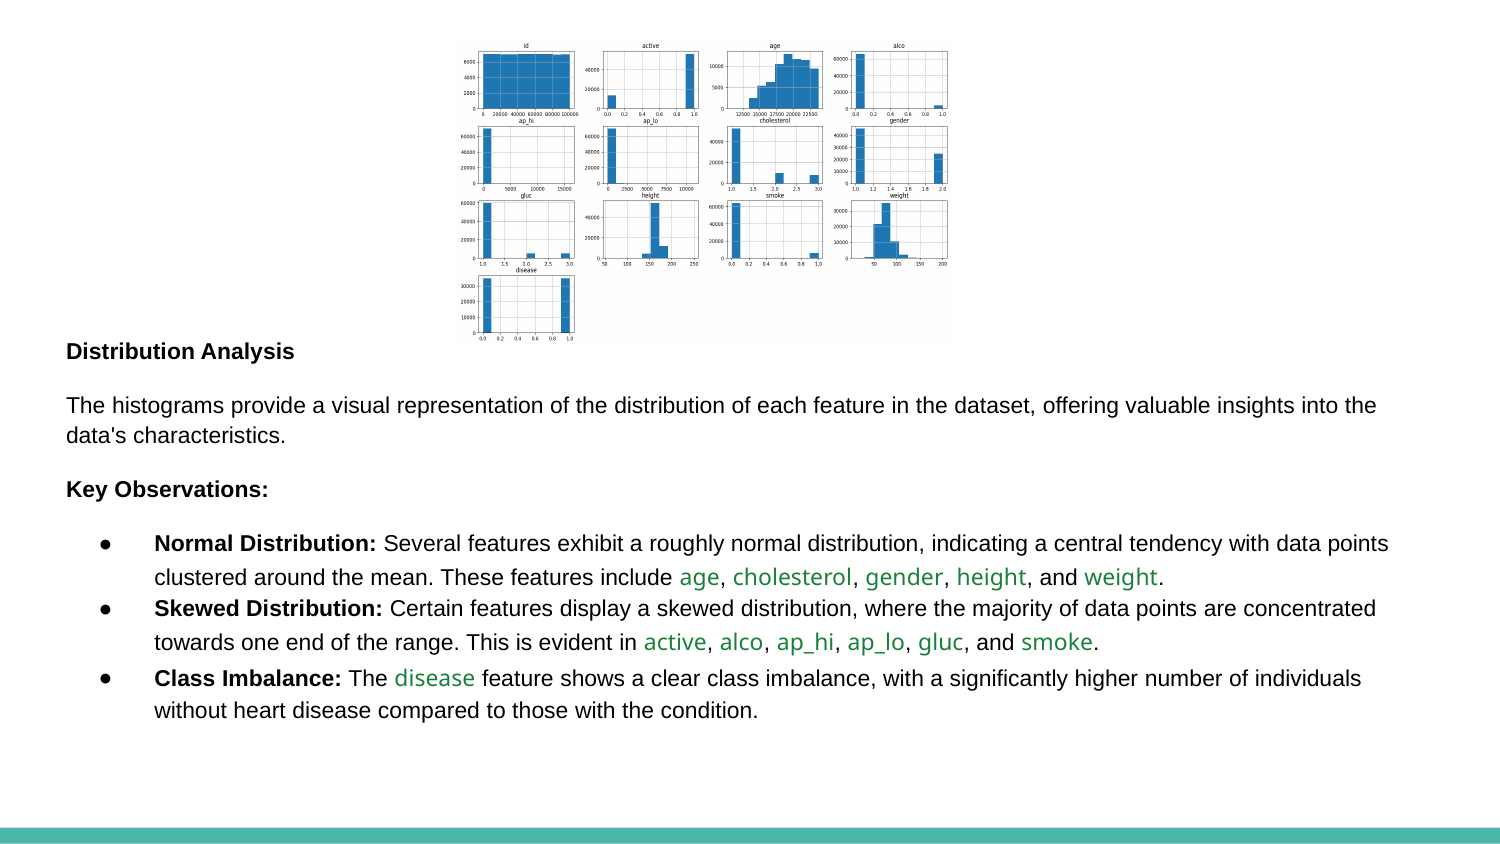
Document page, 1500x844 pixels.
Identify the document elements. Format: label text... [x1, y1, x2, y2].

picture [457, 39, 950, 345]
list Distribution Analysis The histograms provide a visual representation of the distribution of each feature in the dataset, offering valuable insights into the data's characteristics. Key Observations: Normal Distribution: Several features exhibit a roughly normal distribution, indicating a central tendency with data points clustered around the mean. These features include age, cholesterol, gender, height, and weight. Skewed Distribution: Certain features display a skewed distribution, where the majority of data points are concentrated towards one end of the range. This is evident in active, alco, ap_hi, ap_lo, gluc, and smoke. Class Imbalance: The disease feature shows a clear class imbalance, with a significantly higher number of individuals without heart disease compared to those with the condition. [51, 81, 1449, 750]
